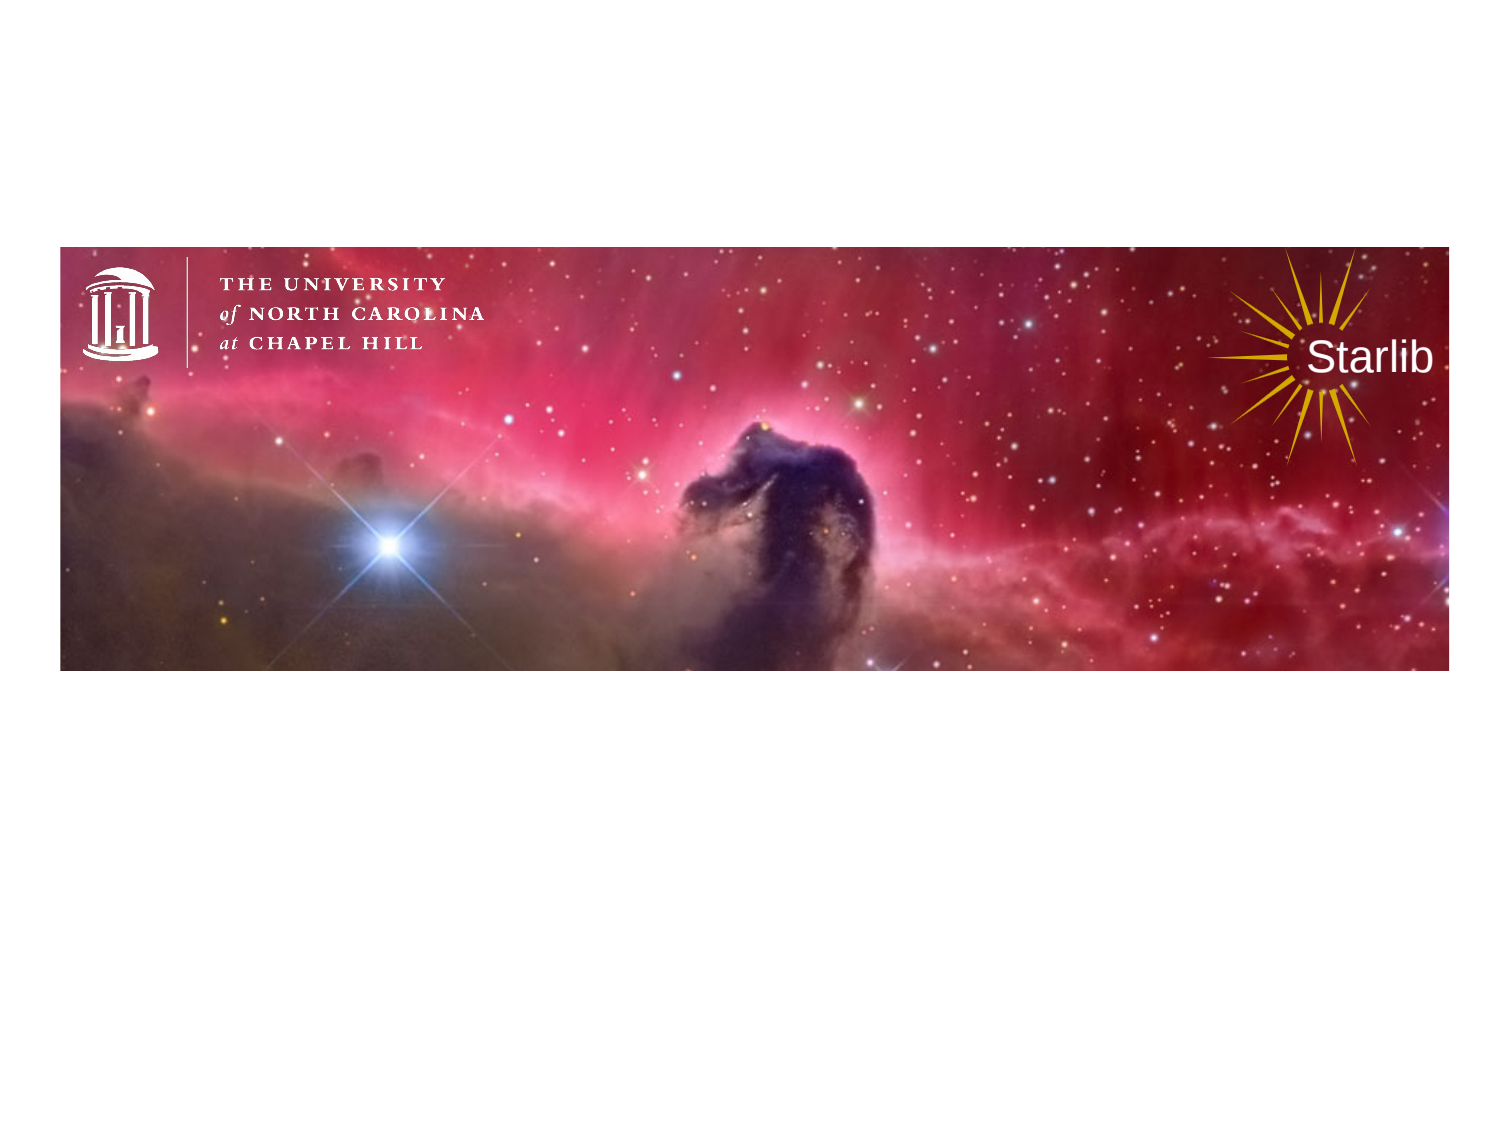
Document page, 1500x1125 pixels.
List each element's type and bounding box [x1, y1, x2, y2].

picture [60, 245, 1450, 671]
